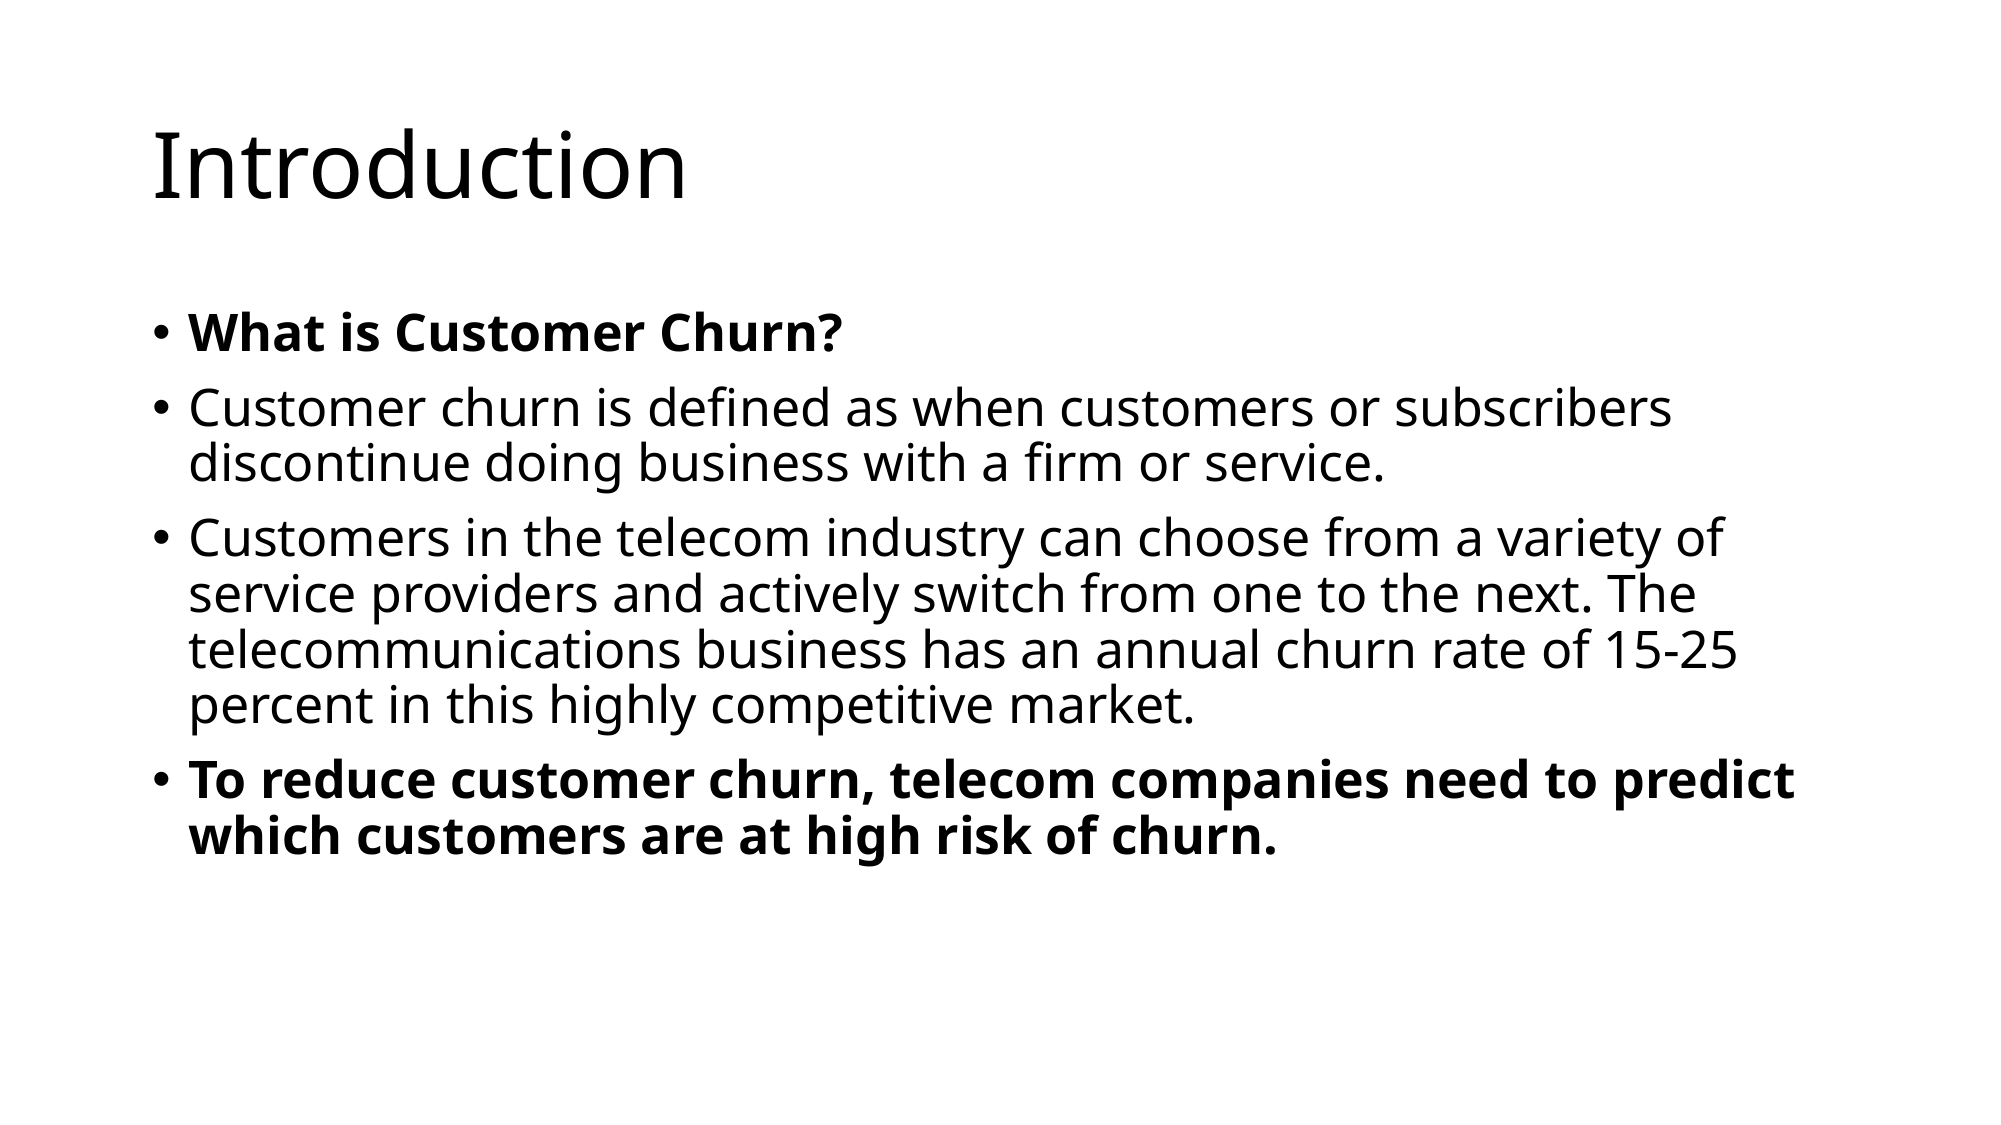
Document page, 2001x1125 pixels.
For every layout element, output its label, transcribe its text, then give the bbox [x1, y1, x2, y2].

title Introduction [137, 59, 1863, 278]
list What is Customer Churn? Customer churn is defined as when customers or subscribers discontinue doing business with a firm or service. Customers in the telecom industry can choose from a variety of service providers and actively switch from one to the next. The telecommunications business has an annual churn rate of 15-25 percent in this highly competitive market. To reduce customer churn, telecom companies need to predict which customers are at high risk of churn. [137, 299, 1863, 1014]
